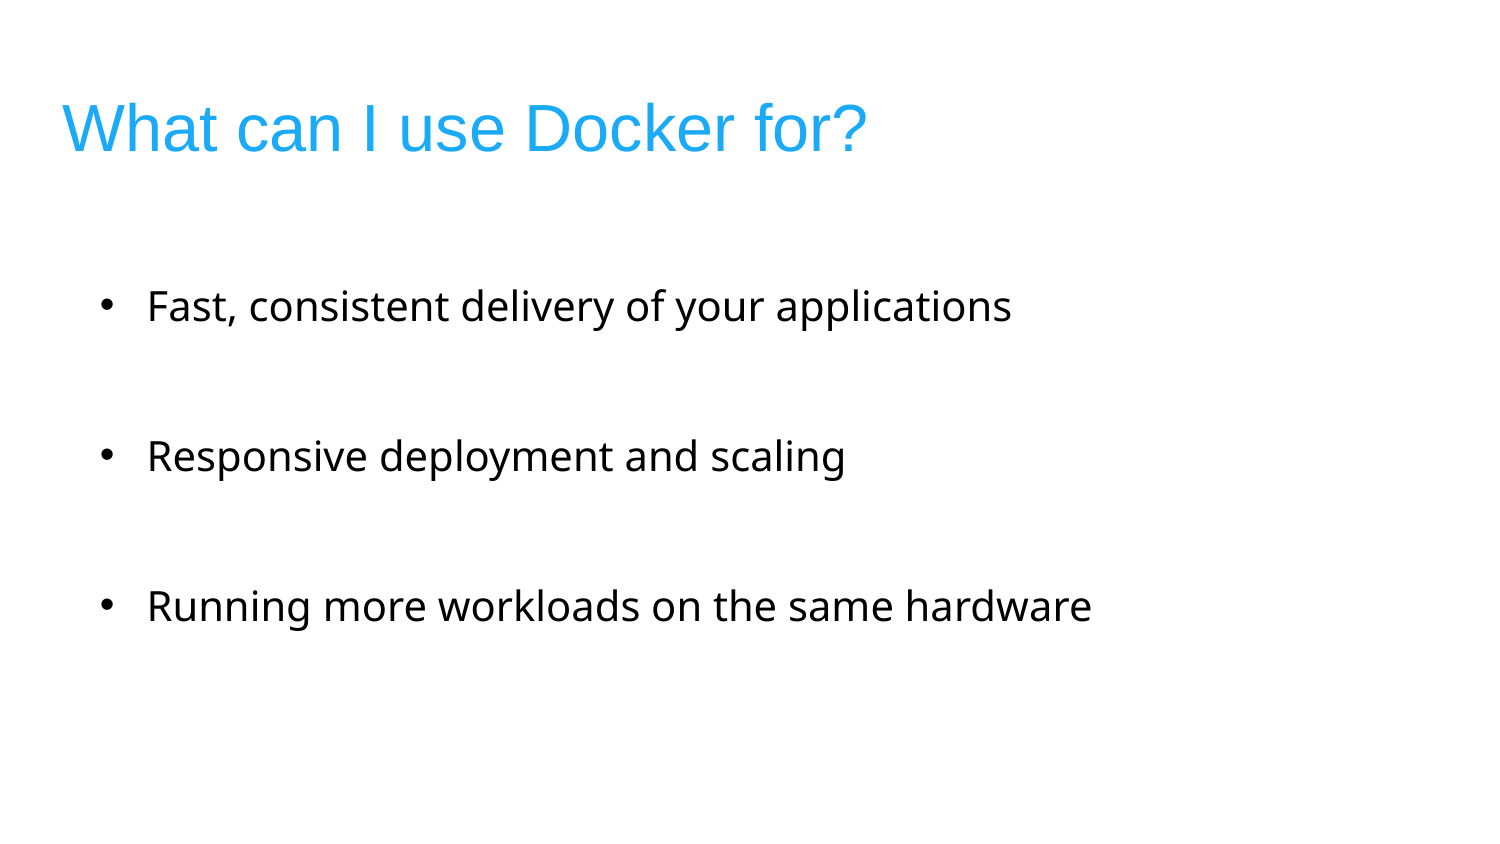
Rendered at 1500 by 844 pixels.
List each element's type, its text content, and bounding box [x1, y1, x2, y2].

title What can I use Docker for? [62, 85, 1324, 172]
list Fast, consistent delivery of your applications Responsive deployment and scaling Running more workloads on the same hardware [62, 204, 1438, 676]
